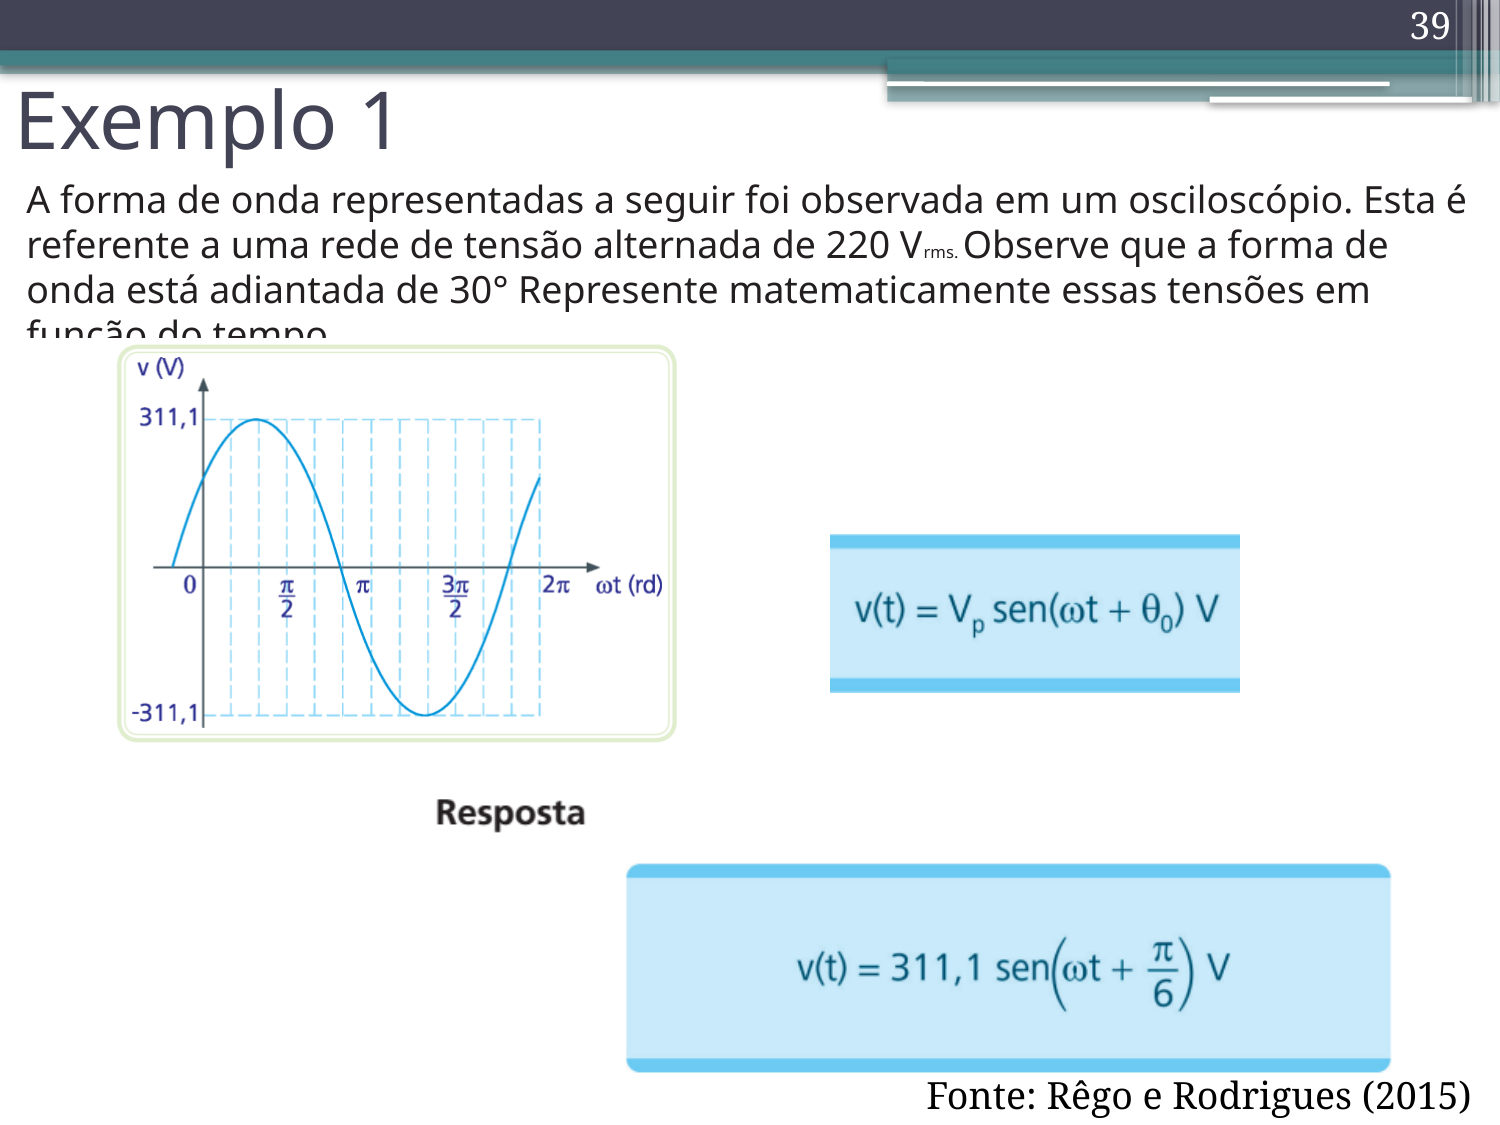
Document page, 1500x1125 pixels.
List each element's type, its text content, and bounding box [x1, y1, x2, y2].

text_box Fonte: Rêgo e Rodrigues (2015) [911, 1064, 1488, 1125]
text_box A forma de onda representadas a seguir foi observada em um osciloscópio. Esta é referente a uma rede de tensão alternada de 220 Vrms. Observe que a forma de onda está adiantada de 30° Represente matematicamente essas tensões em função do tempo. [11, 168, 1489, 364]
picture [430, 798, 1396, 1079]
picture [24, 337, 686, 752]
title Exemplo 1 [0, 61, 1294, 174]
slide_number 39 [1341, 0, 1466, 61]
picture [830, 534, 1241, 693]
